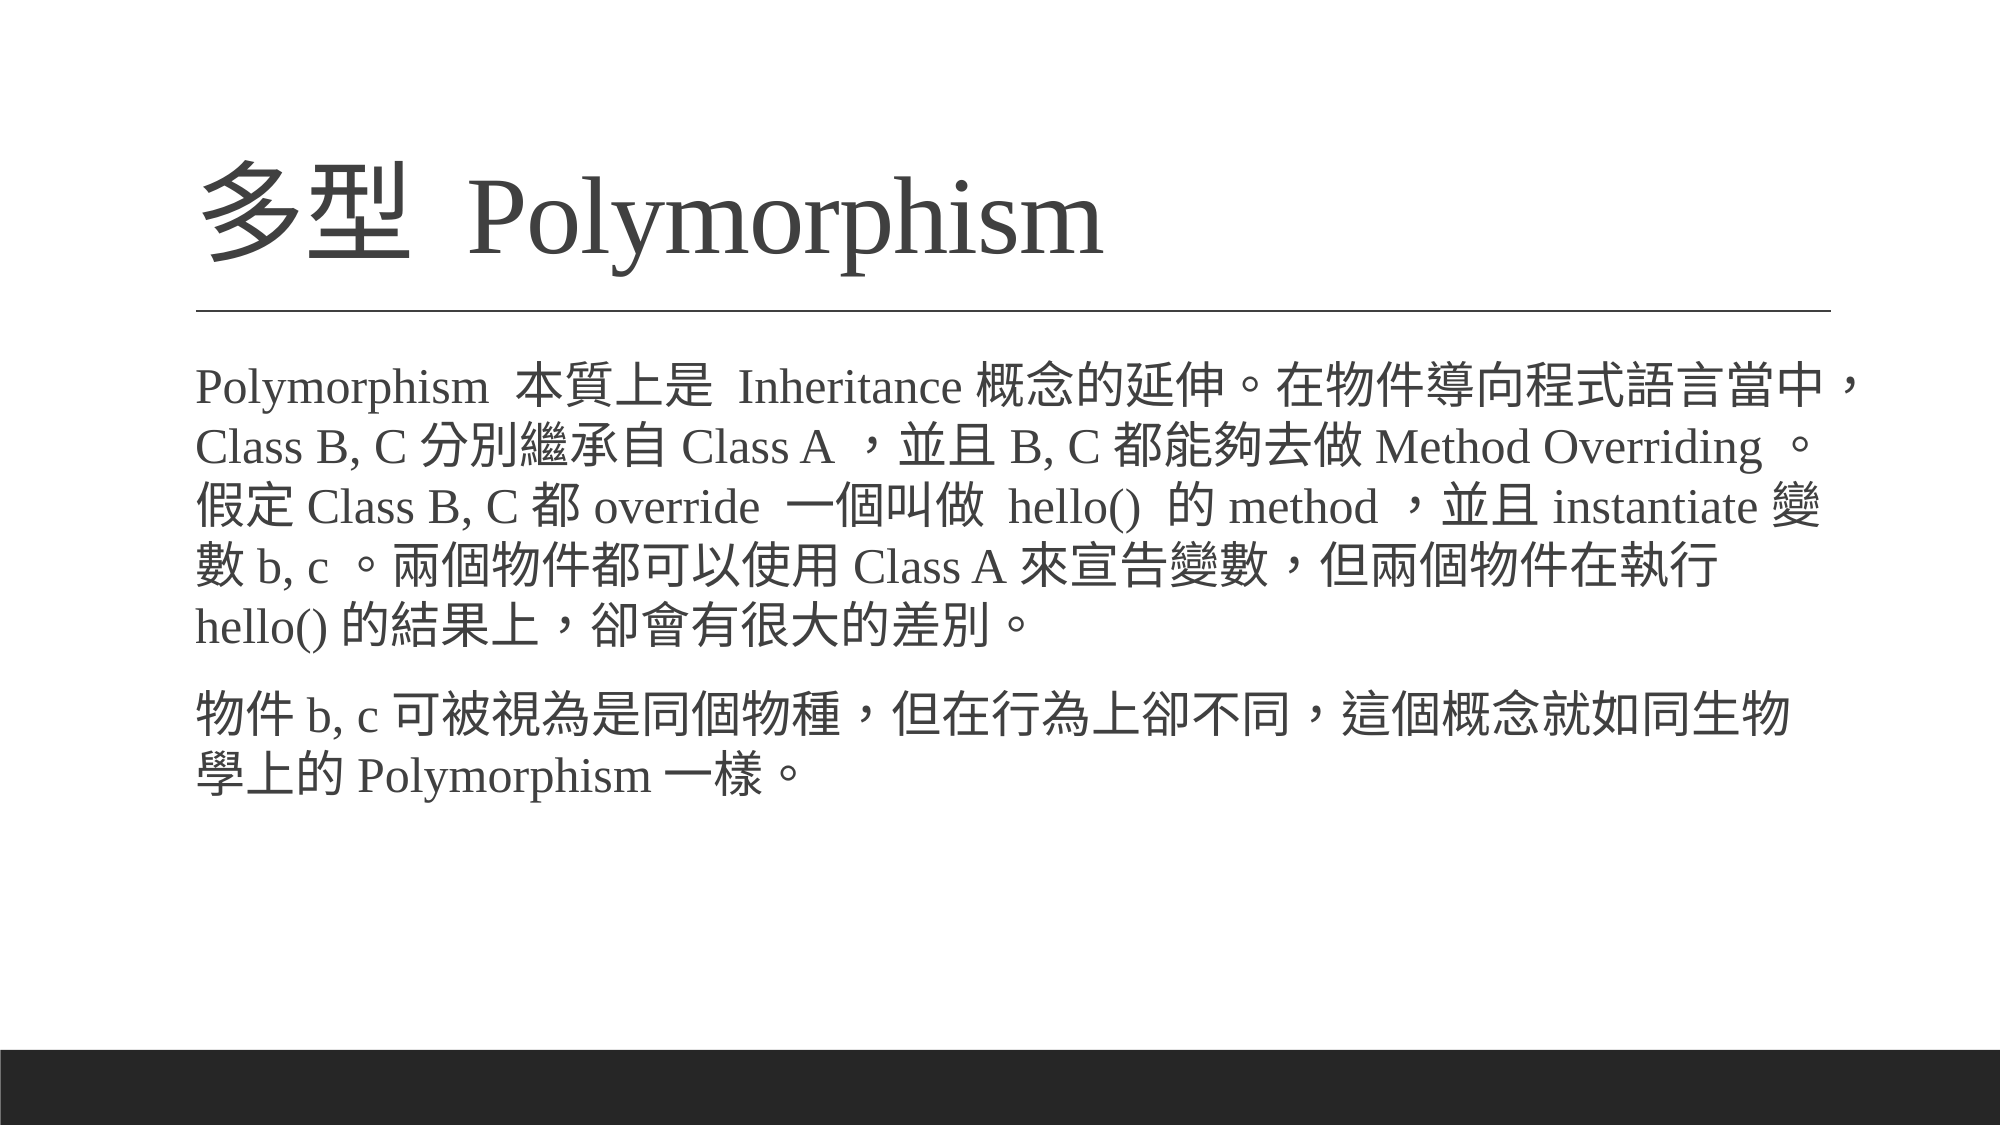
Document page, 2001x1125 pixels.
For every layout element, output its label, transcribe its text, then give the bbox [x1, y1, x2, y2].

list Polymorphism 本質上是 Inheritance概念的延伸。在物件導向程式語言當中，Class B, C分別繼承自Class A，並且B, C都能夠去做Method Overriding。假定Class B, C都override 一個叫做 hello() 的method，並且instantiate變數b, c。兩個物件都可以使用Class A來宣告變數，但兩個物件在執行hello()的結果上，卻會有很大的差別。 物件b, c可被視為是同個物種，但在行為上卻不同，這個概念就如同生物學上的Polymorphism一樣。 [180, 345, 1830, 963]
title 多型 Polymorphism [180, 47, 1830, 285]
